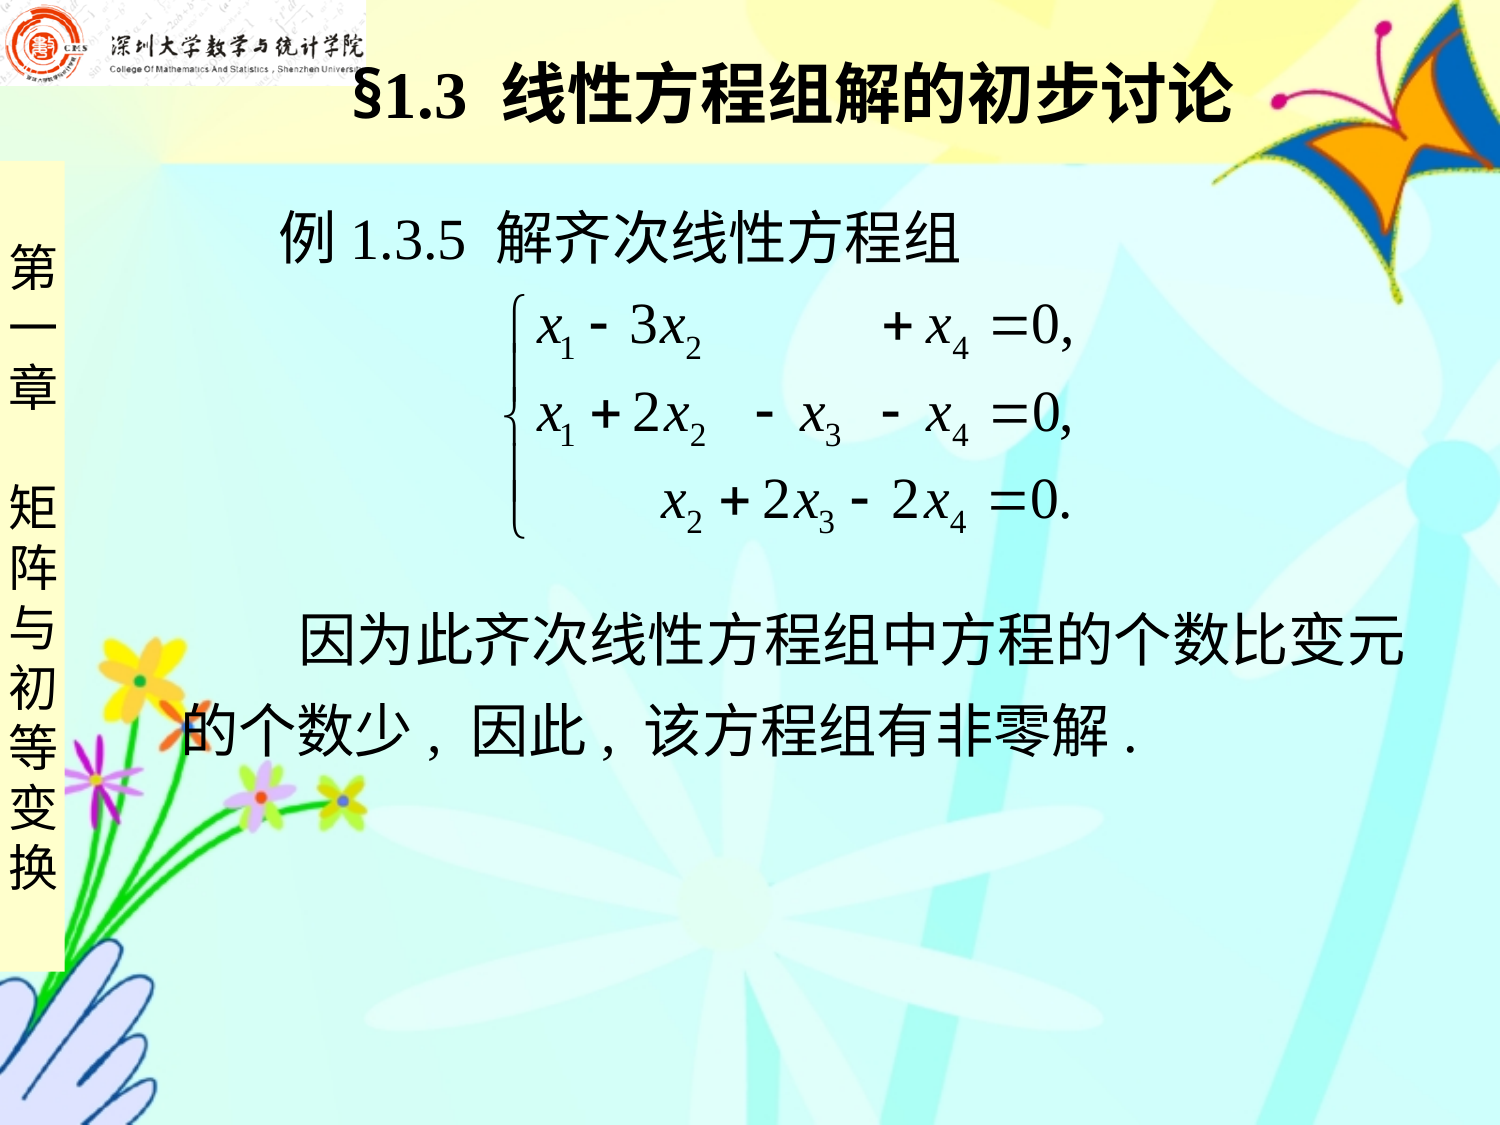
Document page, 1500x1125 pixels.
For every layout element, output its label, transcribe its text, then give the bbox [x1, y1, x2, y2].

text_box 因为此齐次线性方程组中方程的个数比变元 的个数少, 因此, 该方程组有非零解. [165, 574, 1421, 772]
text_box 例1.3.5 解齐次线性方程组 [145, 172, 977, 279]
picture [0, 0, 1500, 1125]
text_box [492, 283, 1083, 549]
title §1.3 线性方程组解的初步讨论 [336, 0, 1267, 194]
